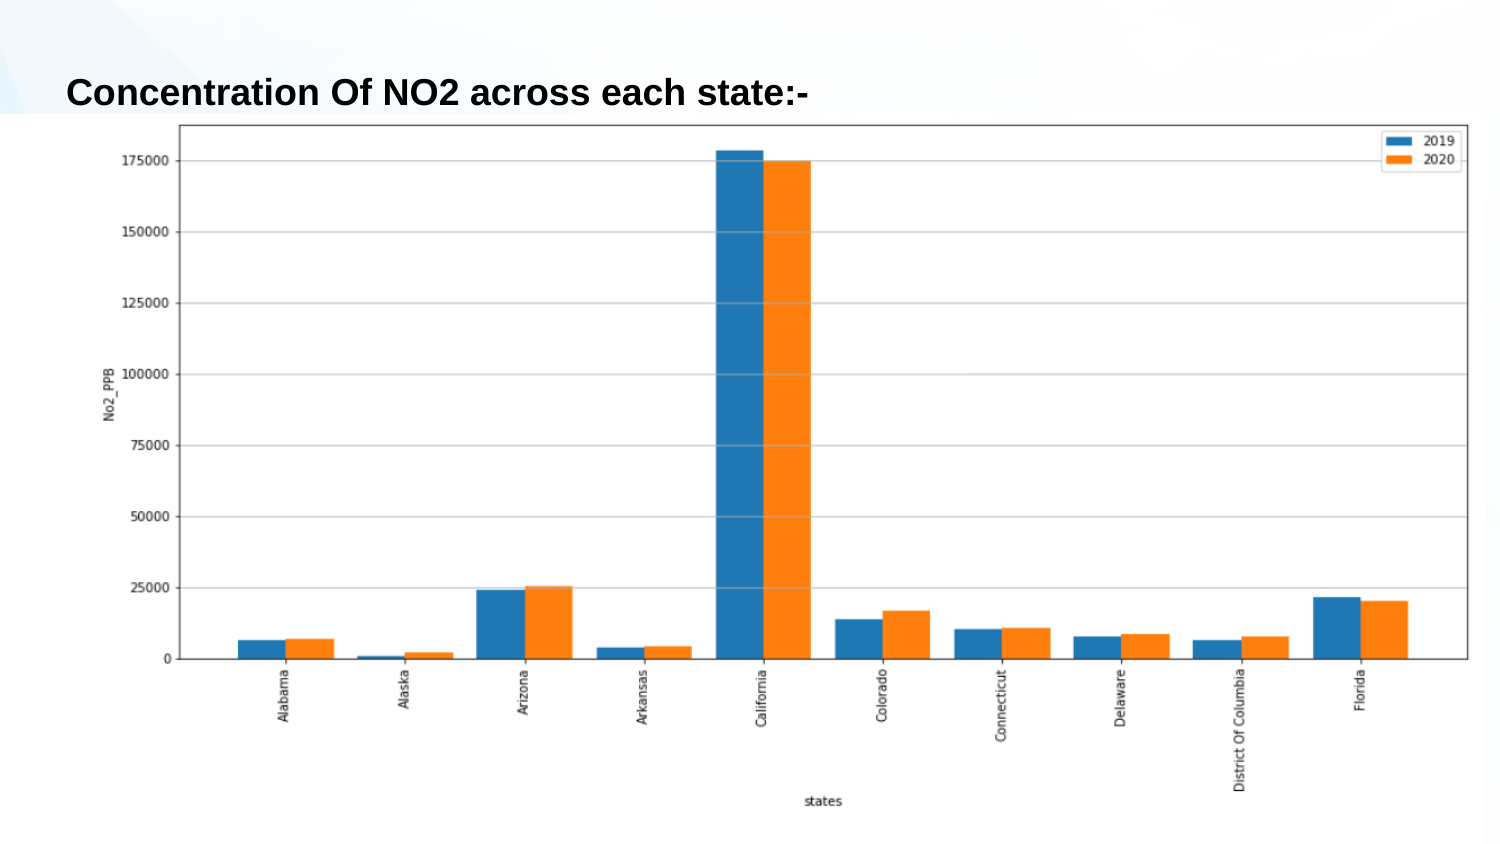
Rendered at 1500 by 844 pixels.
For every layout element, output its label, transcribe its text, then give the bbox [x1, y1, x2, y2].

picture [0, 113, 1487, 844]
title Concentration Of NO2 across each state:- [51, 52, 1449, 112]
